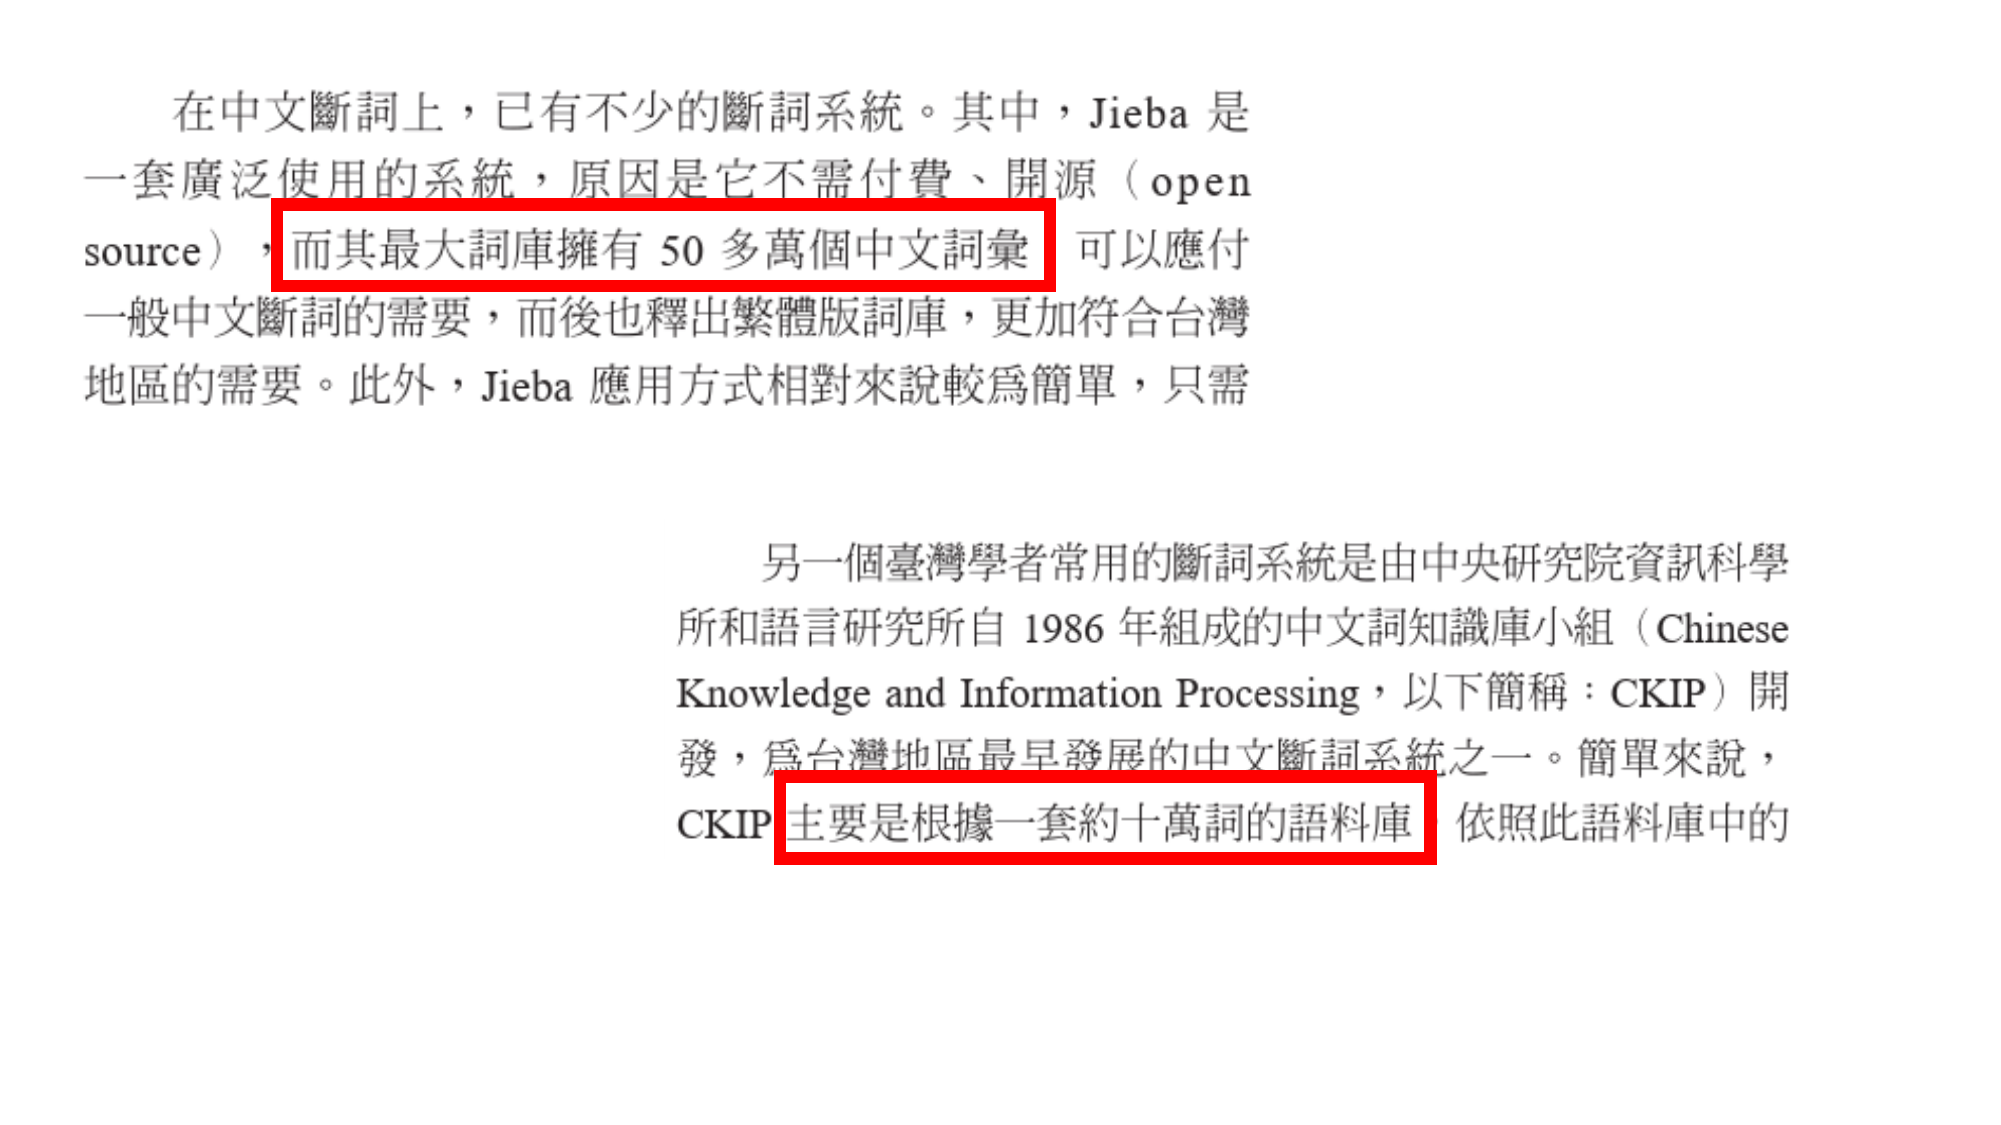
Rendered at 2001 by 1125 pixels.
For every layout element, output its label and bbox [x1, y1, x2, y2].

picture [26, 65, 1333, 426]
picture [662, 518, 1845, 860]
